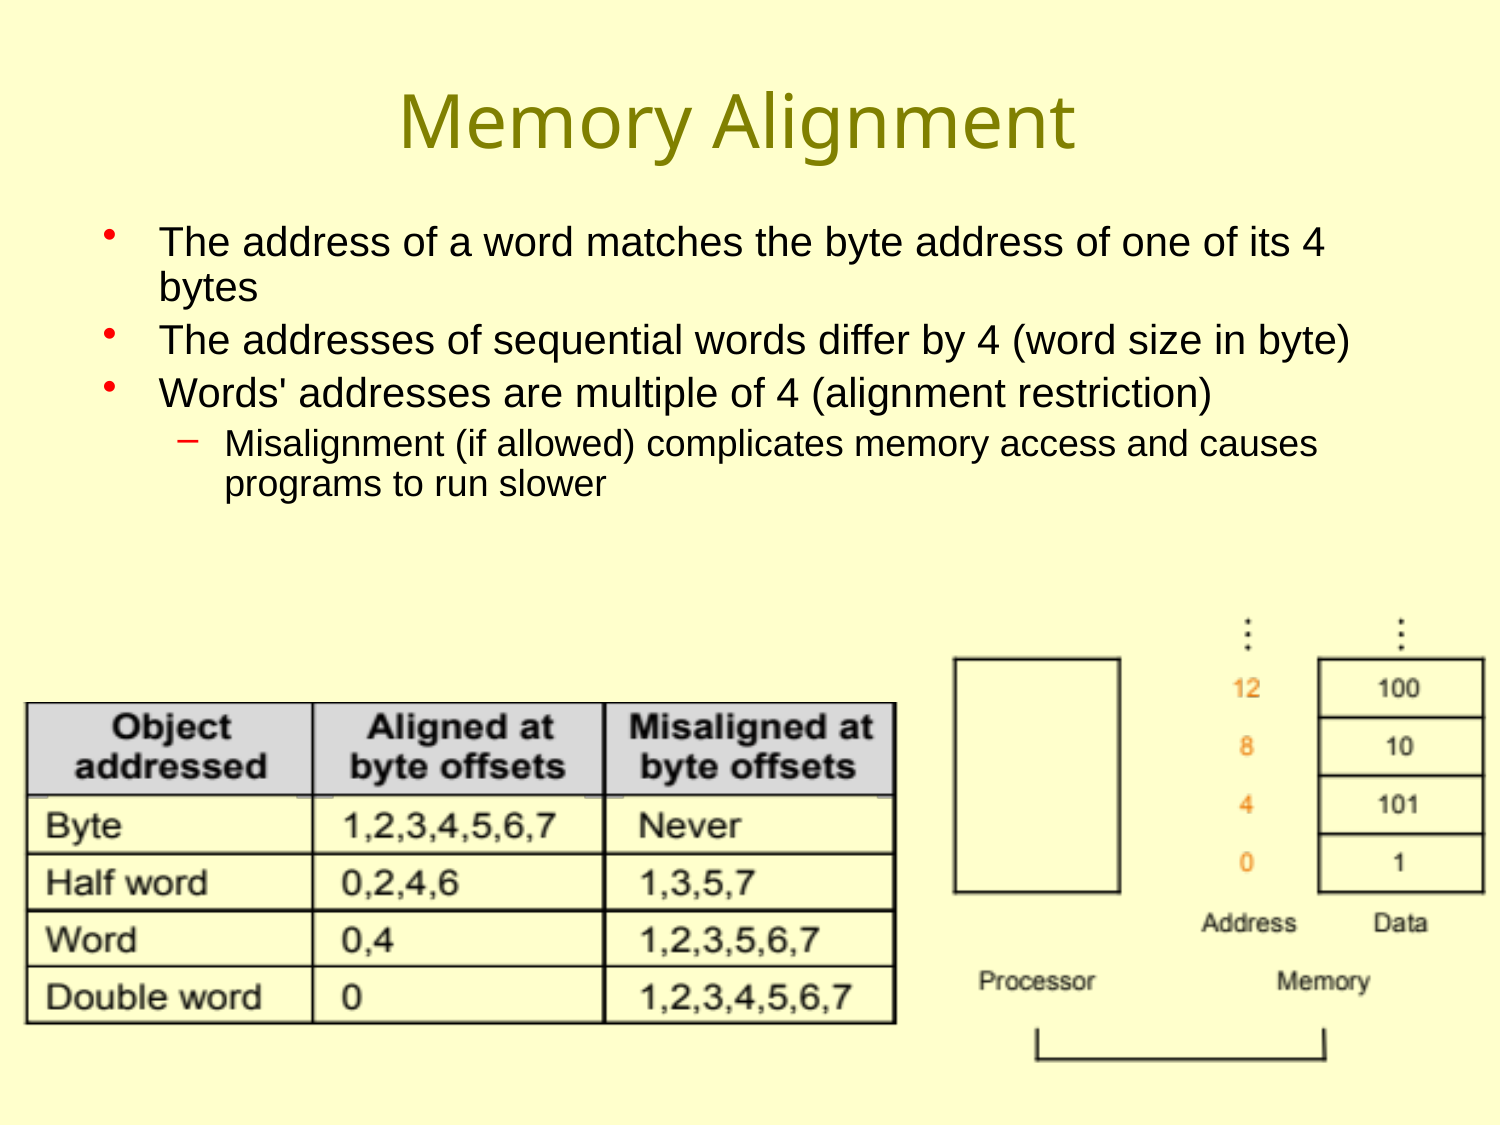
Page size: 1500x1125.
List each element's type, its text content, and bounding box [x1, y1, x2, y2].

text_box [0, 613, 1487, 1063]
title Memory Alignment [87, 24, 1388, 212]
list The address of a word matches the byte address of one of its 4 bytes The addresses of sequential words differ by 4 (word size in byte) Words' addresses are multiple of 4 (alignment restriction) Misalignment (if allowed) complicates memory access and causes programs to run slower [87, 212, 1388, 612]
